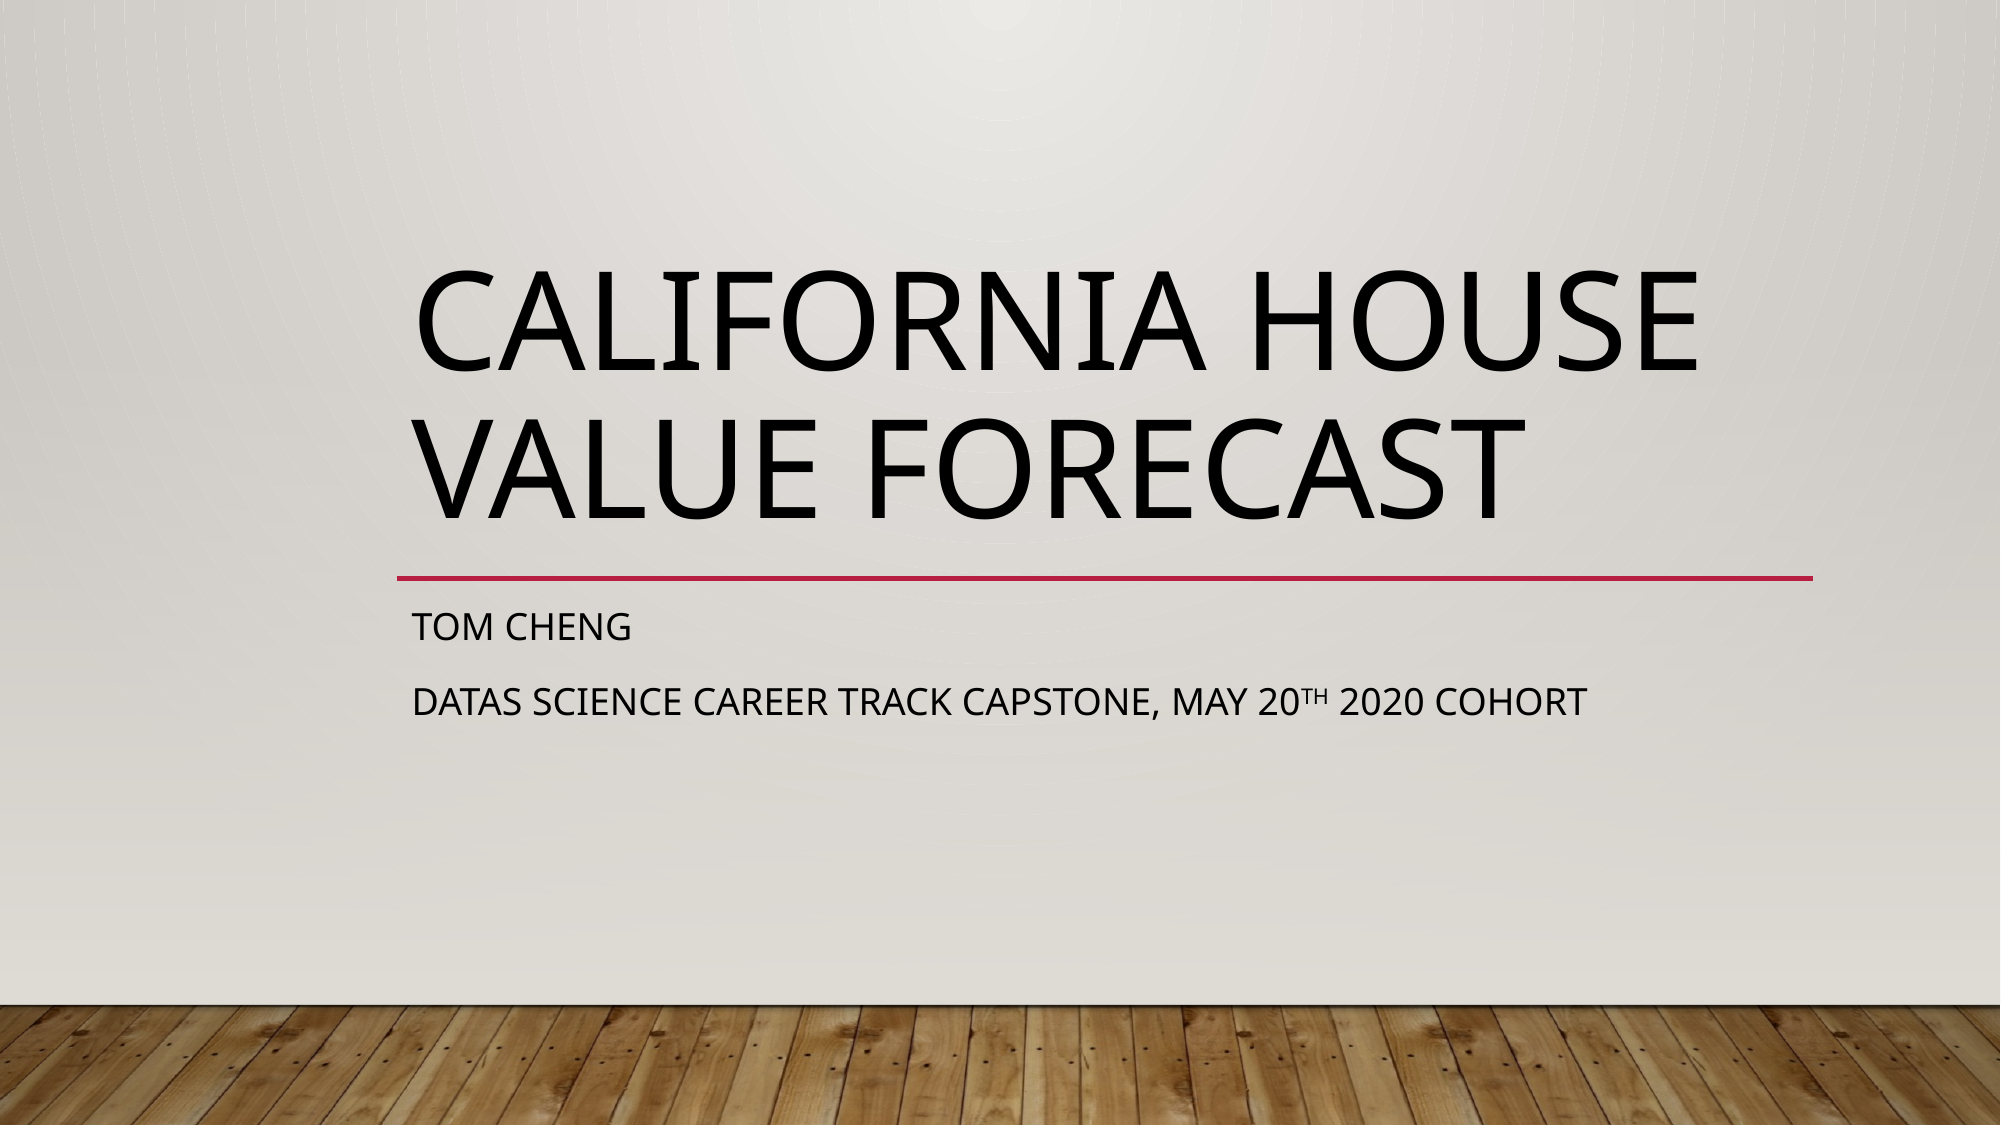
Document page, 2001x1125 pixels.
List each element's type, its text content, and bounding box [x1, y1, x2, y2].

subtitle Tom Cheng Datas Science Career Track Capstone, May 20th 2020 Cohort [396, 579, 1814, 740]
picture [0, 1005, 2000, 1125]
title California House Value Forecast [396, 131, 1814, 549]
